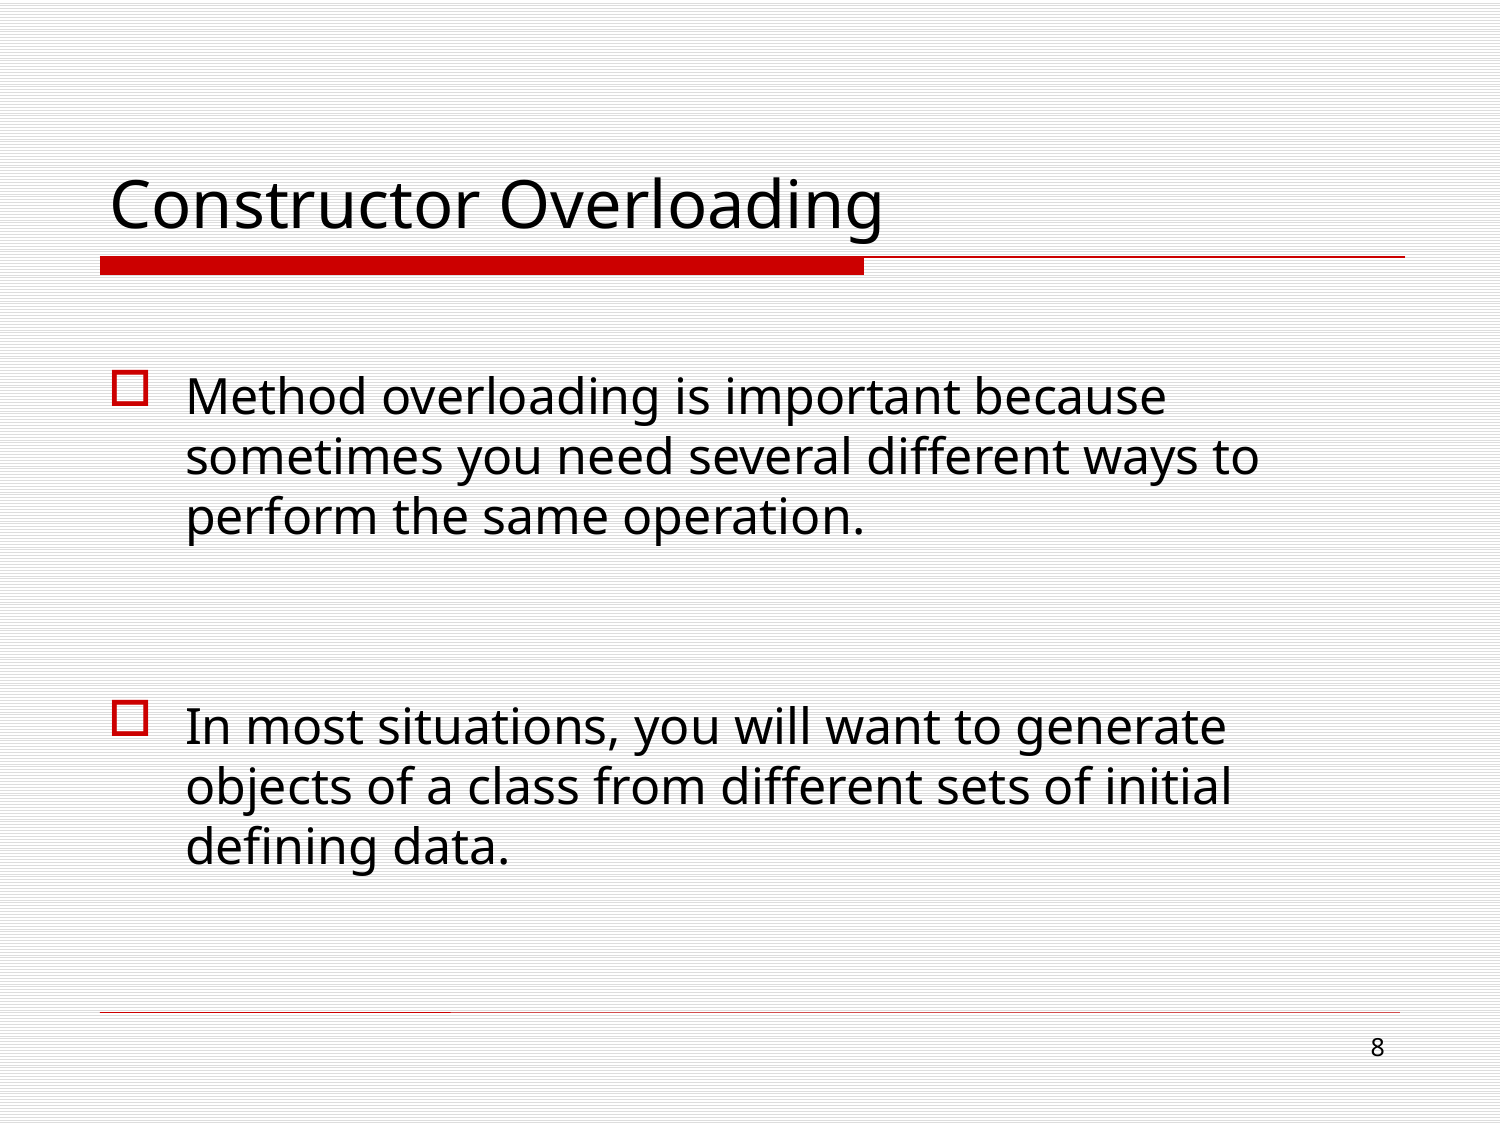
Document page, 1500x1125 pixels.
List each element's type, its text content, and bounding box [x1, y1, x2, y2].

slide_number 8 [1074, 1024, 1401, 1103]
title Constructor Overloading [93, 49, 1407, 250]
list Method overloading is important because sometimes you need several different ways to perform the same operation. In most situations, you will want to generate objects of a class from different sets of initial defining data. [92, 287, 1406, 988]
